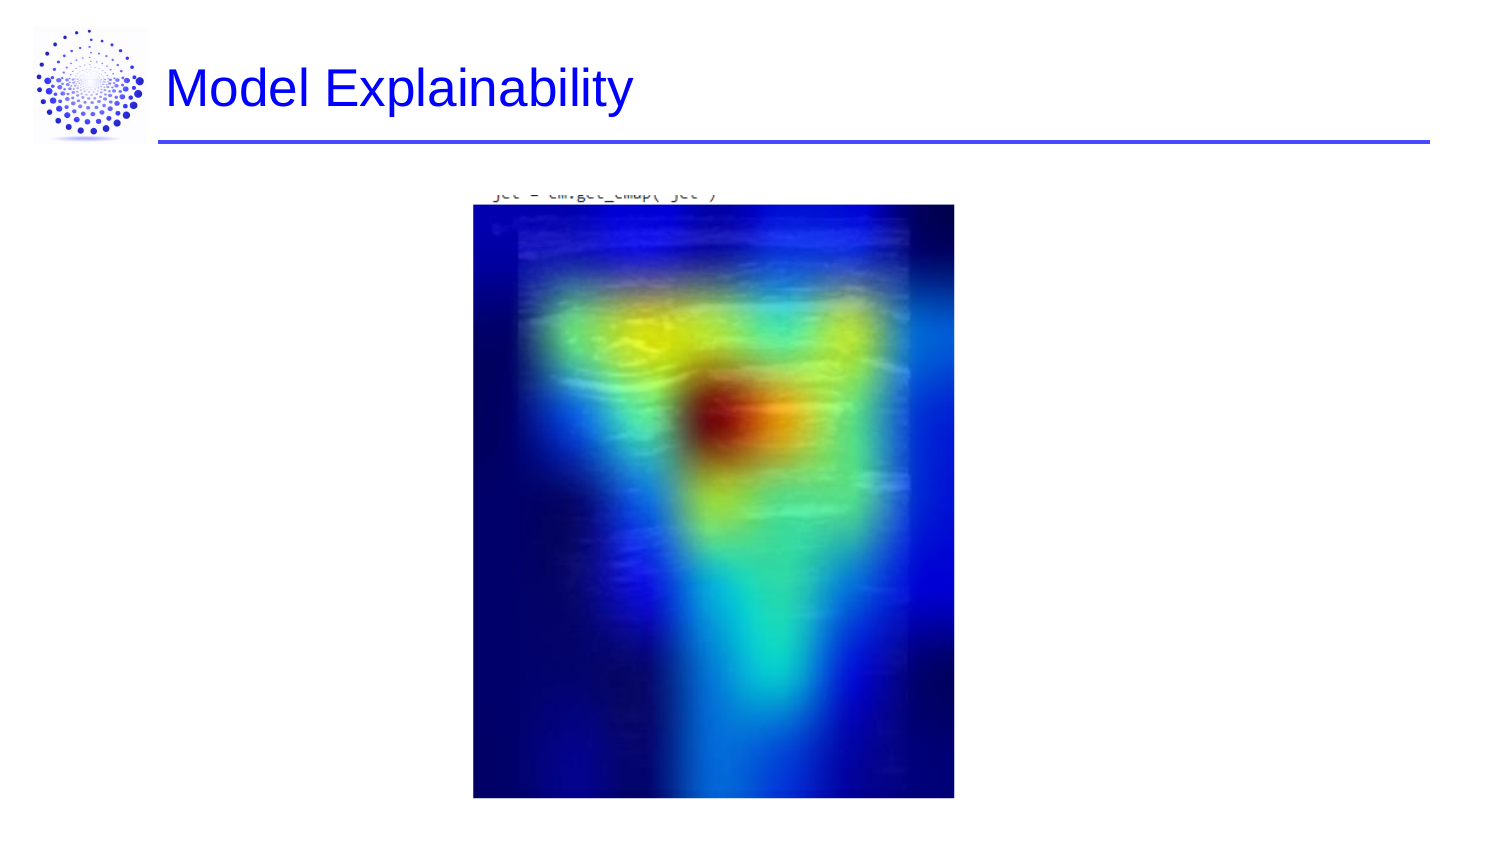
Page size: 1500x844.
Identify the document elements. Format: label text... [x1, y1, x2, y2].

picture [33, 27, 148, 144]
picture [466, 195, 975, 808]
title Model Explainability [150, 38, 1413, 133]
